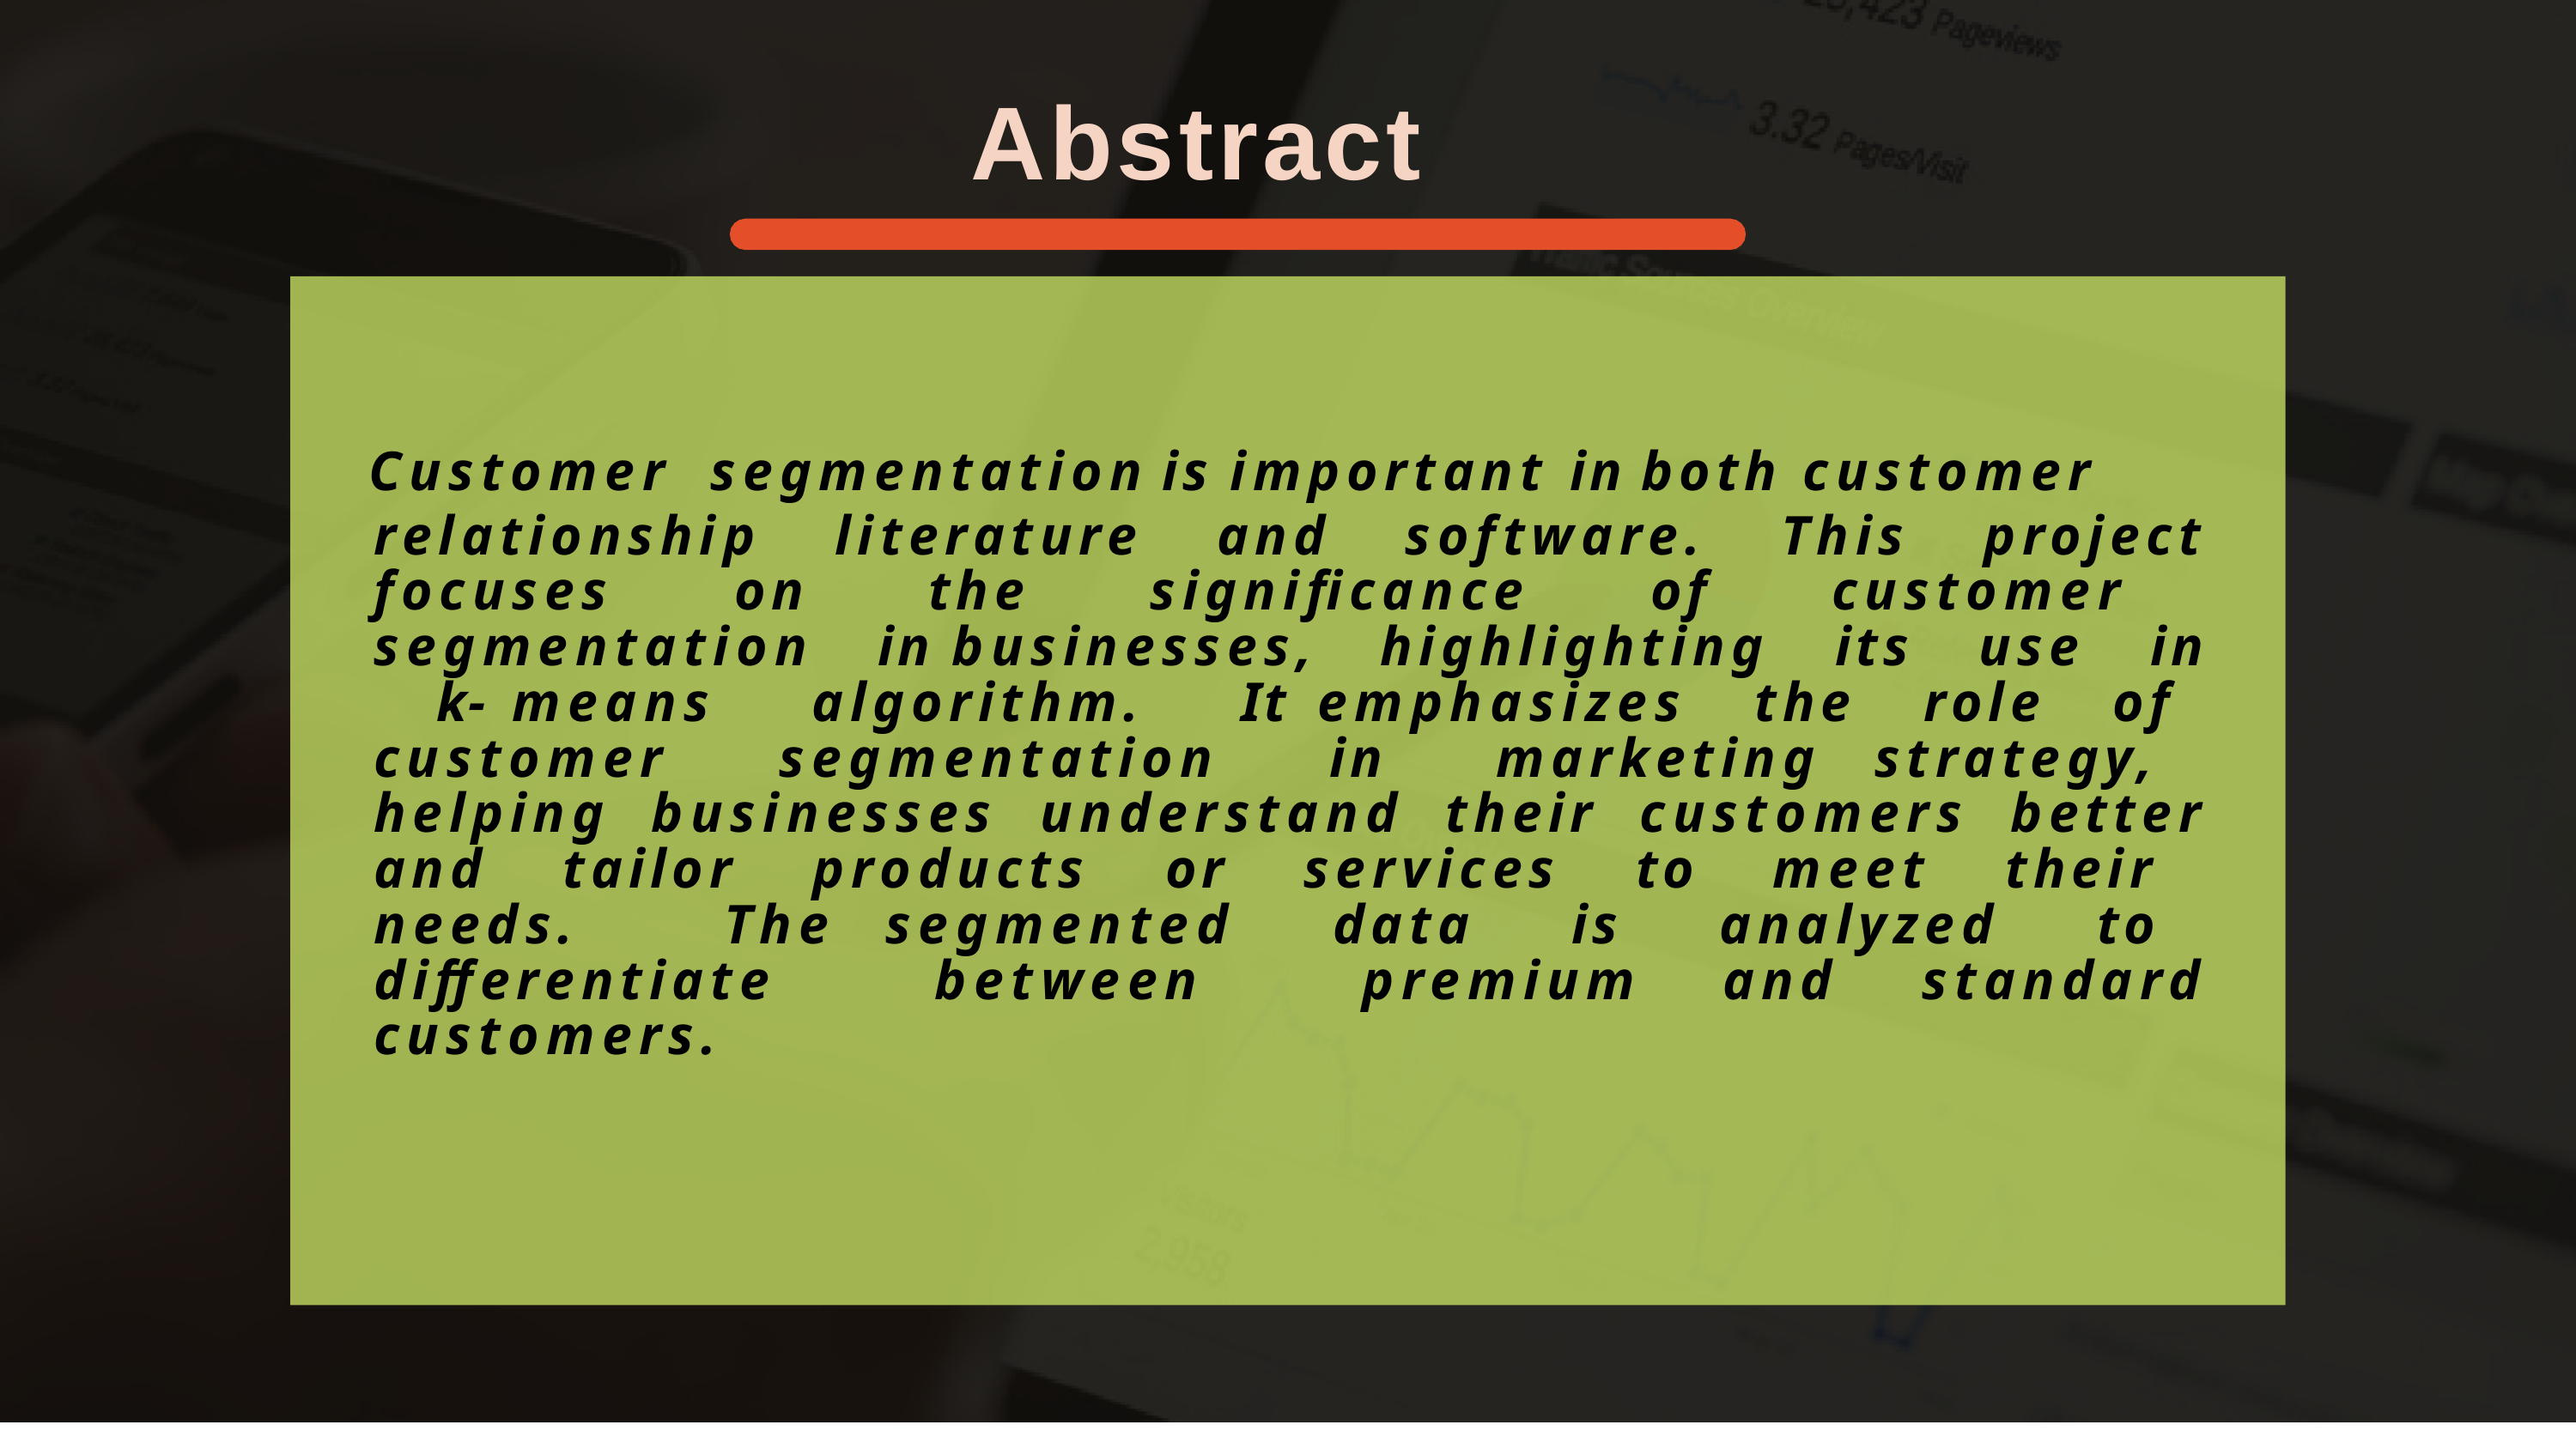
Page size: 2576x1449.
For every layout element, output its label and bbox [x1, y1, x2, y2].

text_box [0, 0, 2576, 1422]
